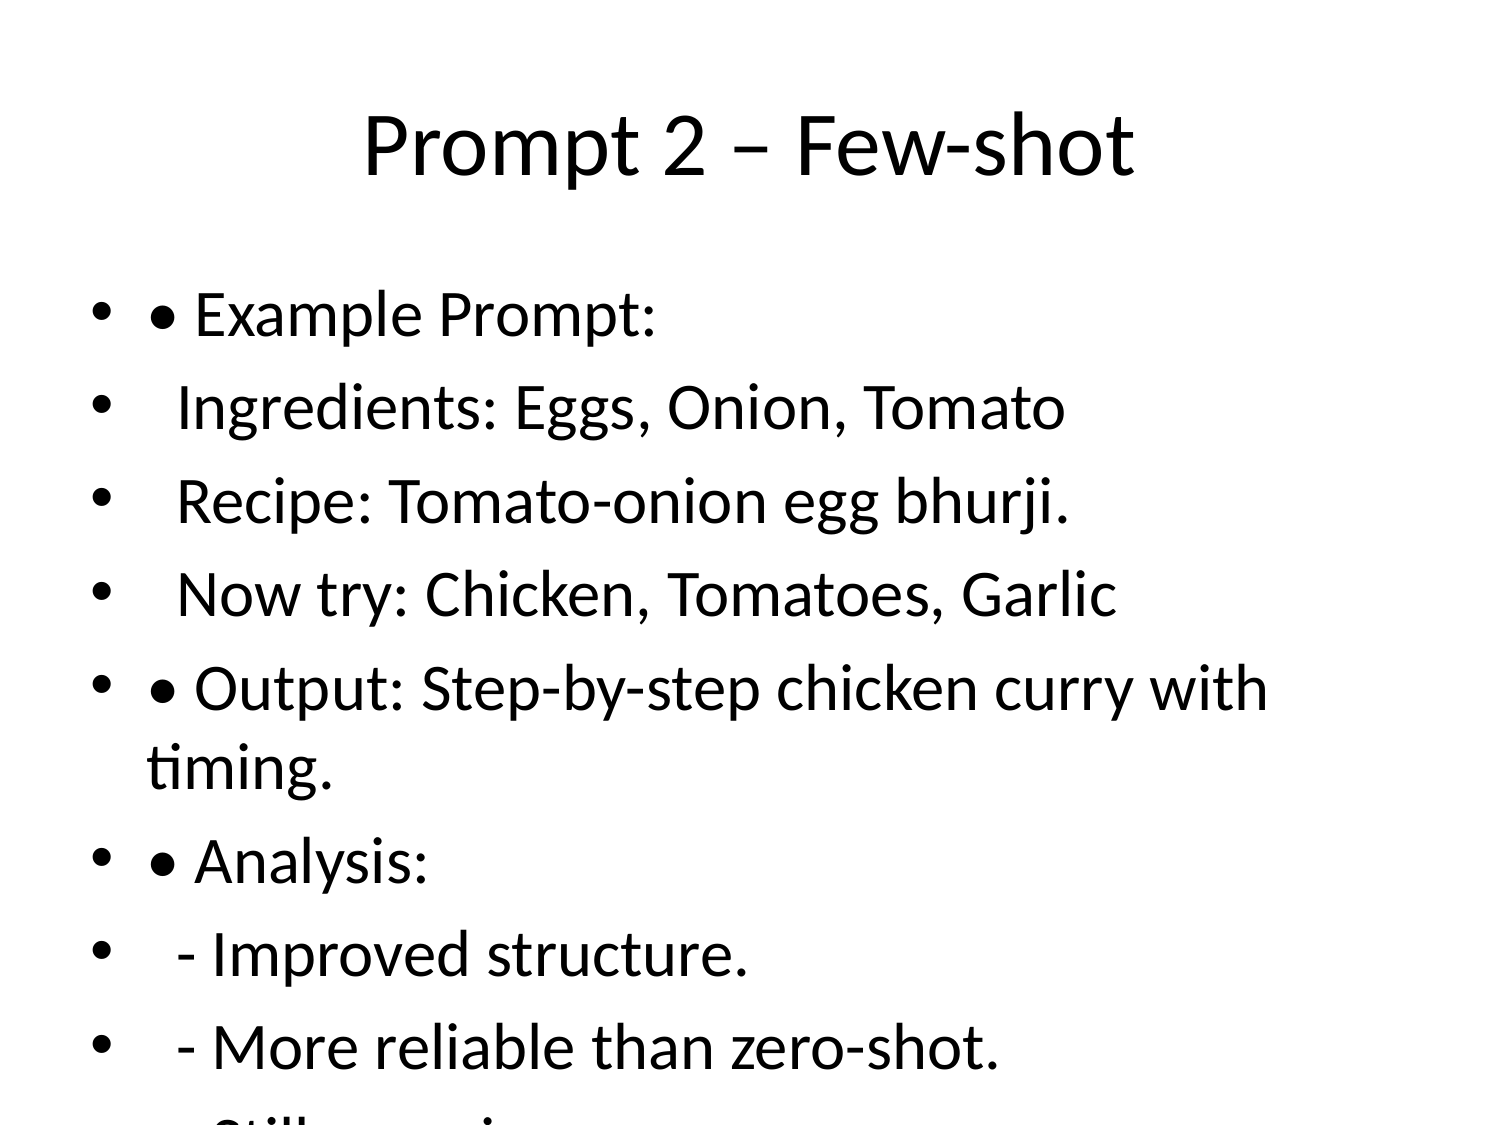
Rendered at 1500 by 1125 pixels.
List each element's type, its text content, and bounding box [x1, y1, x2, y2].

list • Example Prompt: Ingredients: Eggs, Onion, Tomato Recipe: Tomato-onion egg bhurji. Now try: Chicken, Tomatoes, Garlic • Output: Step-by-step chicken curry with timing. • Analysis: - Improved structure. - More reliable than zero-shot. - Still generic. [75, 262, 1425, 1005]
title Prompt 2 – Few-shot [75, 45, 1425, 233]
